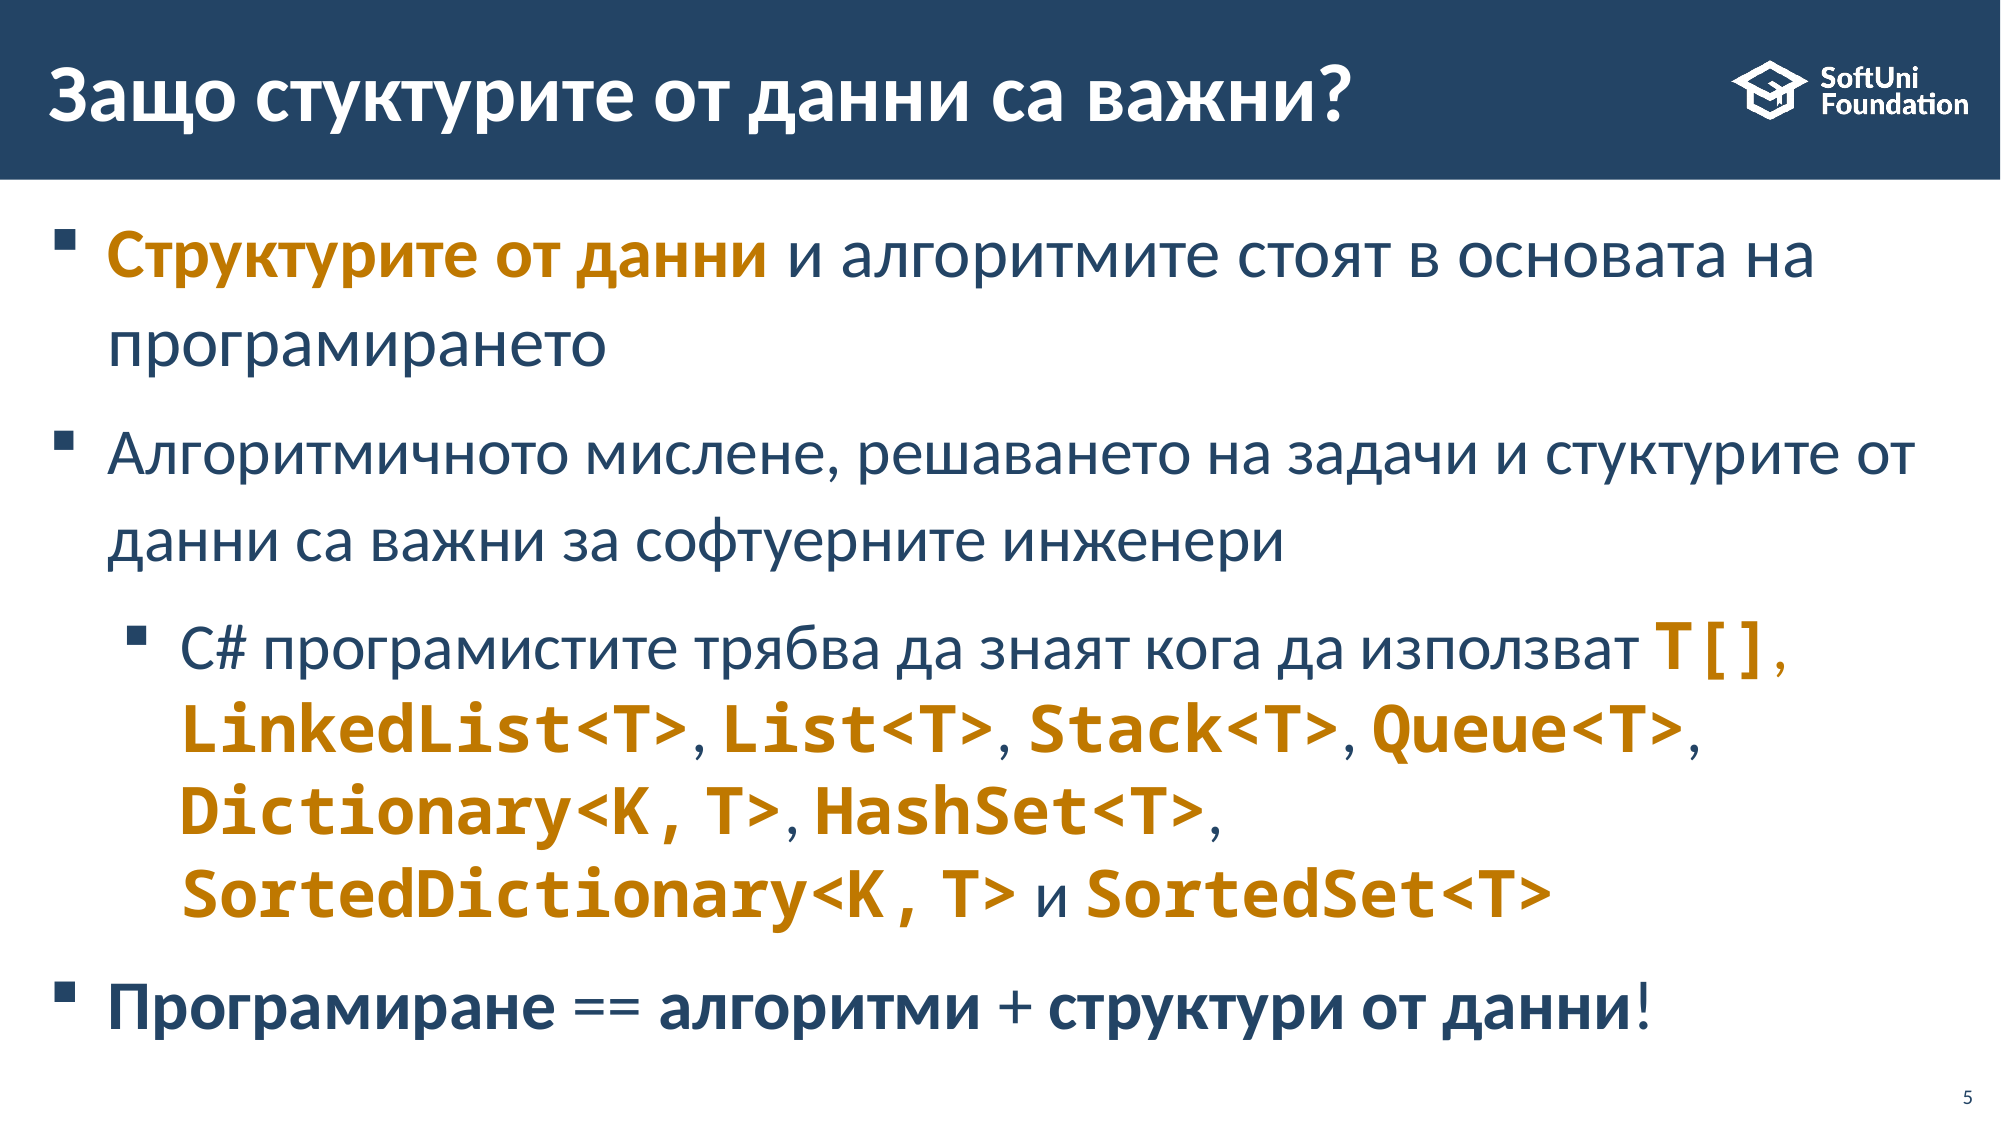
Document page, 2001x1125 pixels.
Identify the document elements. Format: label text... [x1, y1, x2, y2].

picture [1731, 60, 1968, 120]
title Защо стуктурите от данни са важни? [31, 16, 1716, 162]
list Структурите от данни и алгоритмите стоят в основата на програмирането Алгоритмичното мислене, решаването на задачи и стуктурите от данни са важни за софтуерните инженери C# програмистите трябва да знаят кога да използват T[], LinkedList<T>, List<T>, Stack<T>, Queue<T>, Dictionary<K, T>, HashSet<T>, SortedDictionary<K, T> и SortedSet<T> Програмиране == алгоритми + структури от данни! [31, 196, 1970, 1104]
slide_number 5 [1927, 1067, 1989, 1117]
